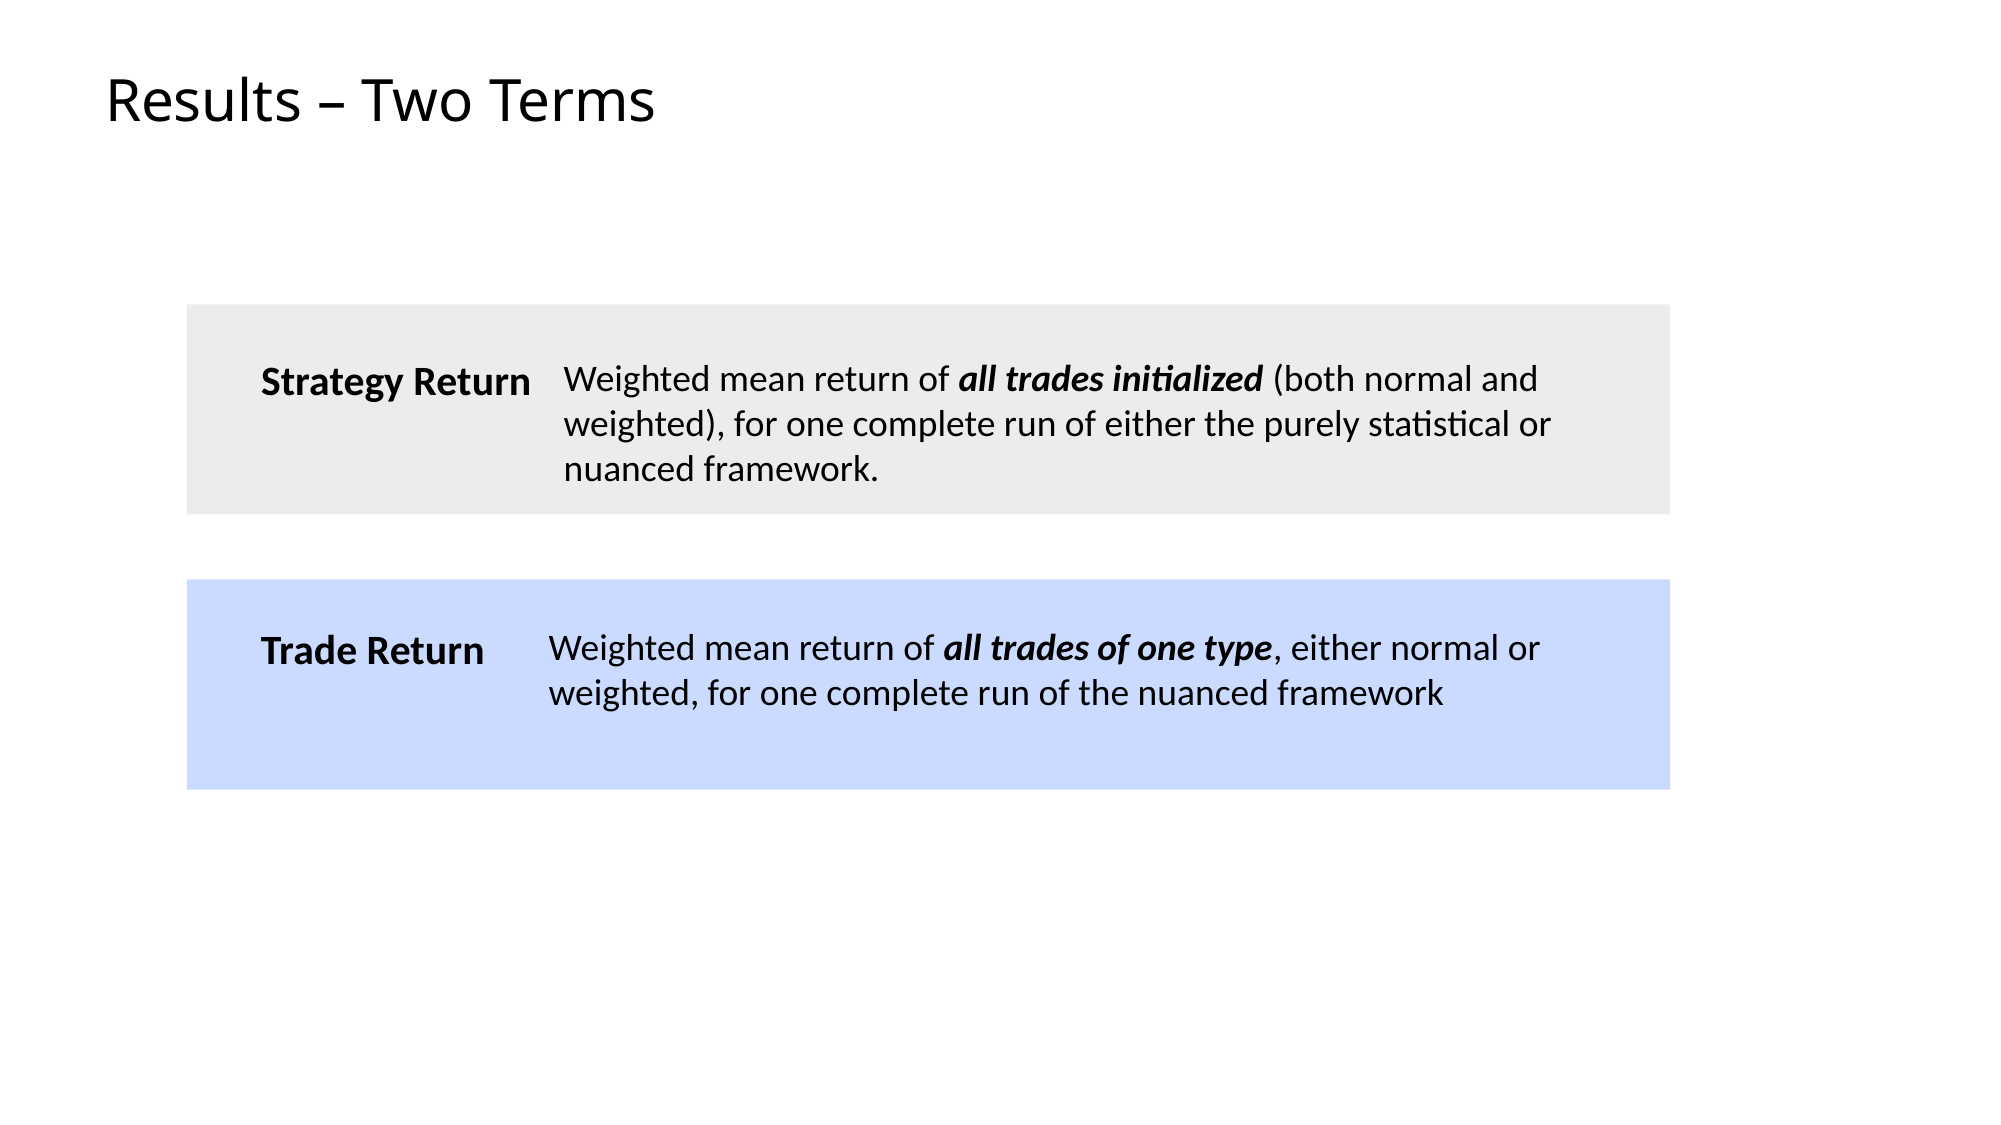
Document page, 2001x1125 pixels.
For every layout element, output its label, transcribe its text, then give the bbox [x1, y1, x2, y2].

text_box [186, 303, 1671, 515]
text_box [186, 578, 1671, 791]
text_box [246, 615, 1578, 722]
text_box Results – Two Terms [90, 55, 1178, 141]
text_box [246, 346, 1623, 498]
